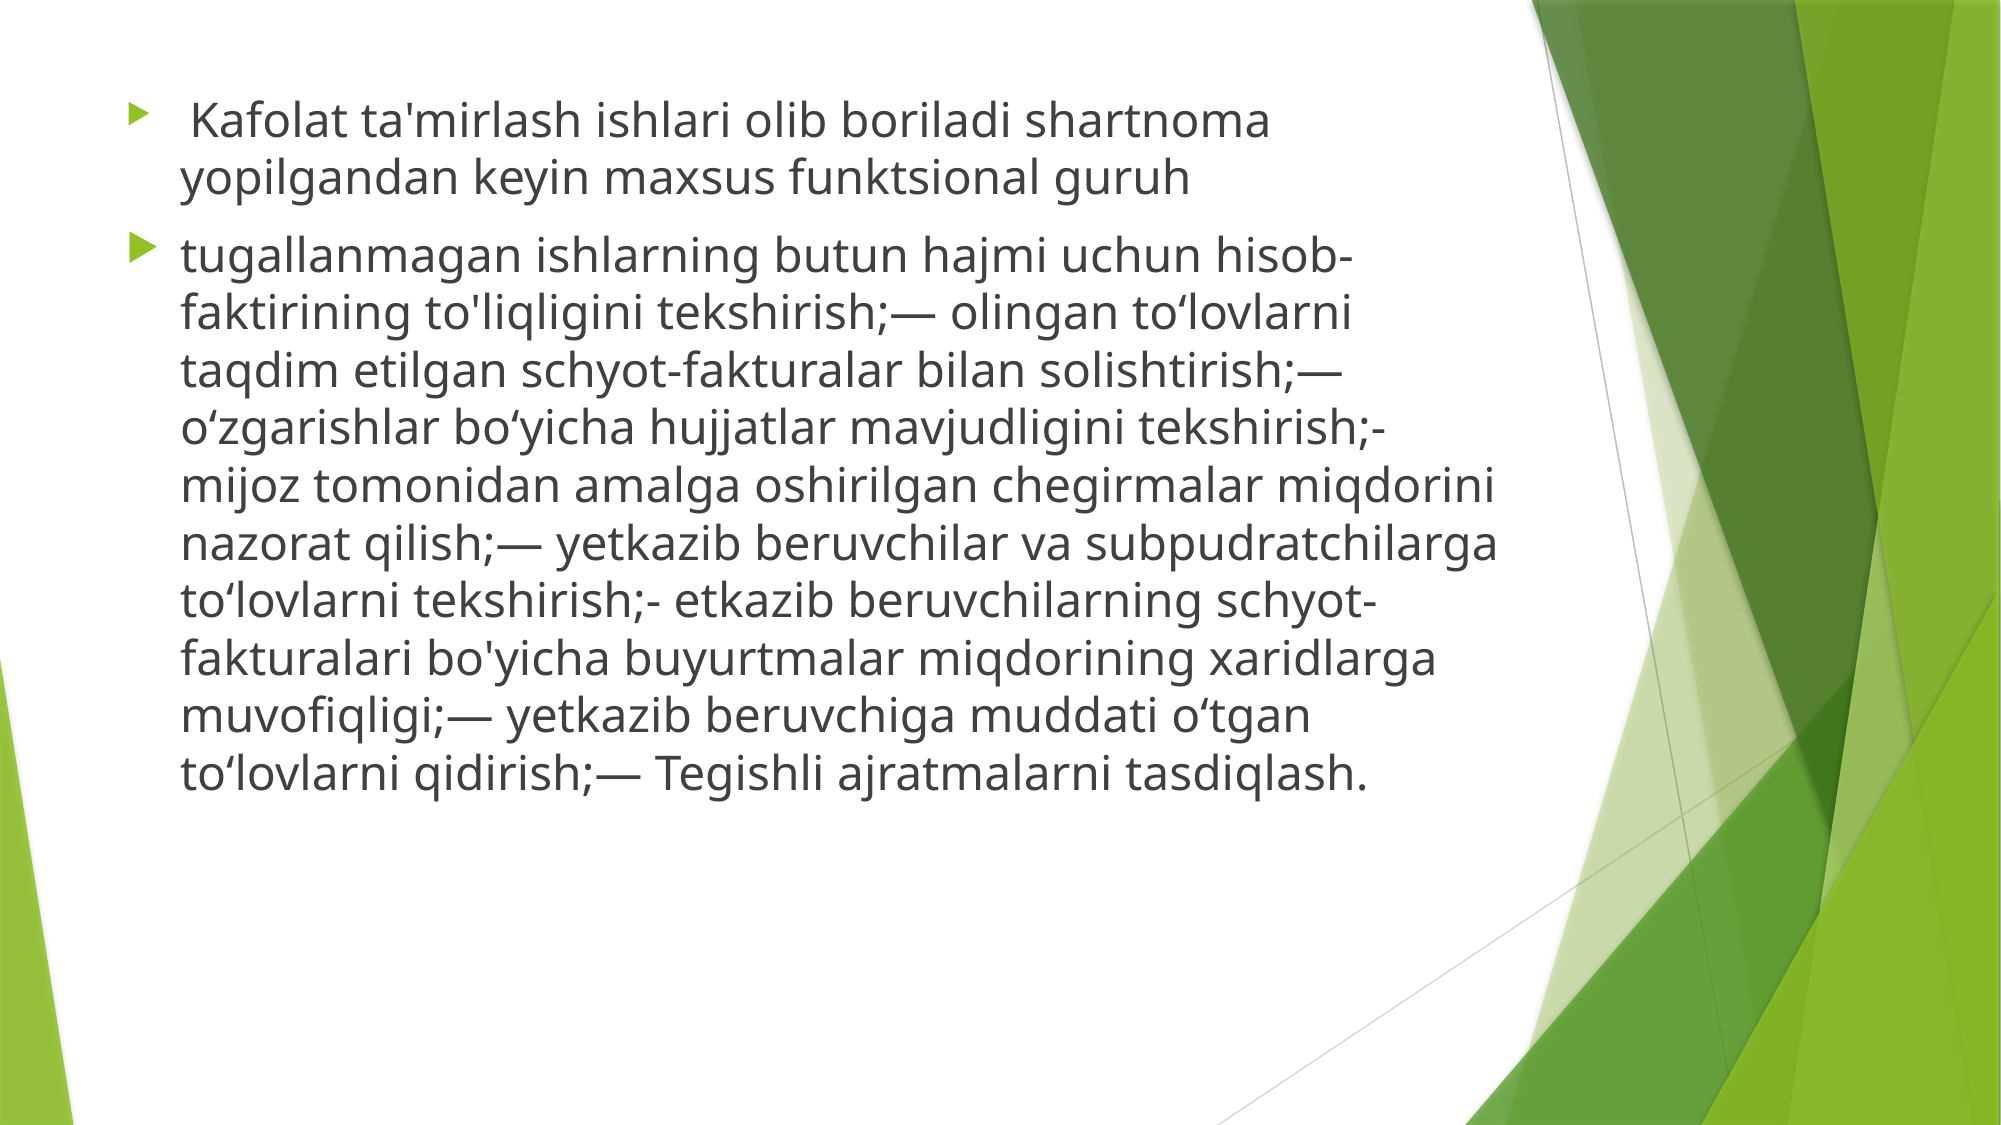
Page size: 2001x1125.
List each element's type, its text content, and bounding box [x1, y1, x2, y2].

list Kafolat ta'mirlash ishlari olib boriladi shartnoma yopilgandan keyin maxsus funktsional guruh tugallanmagan ishlarning butun hajmi uchun hisob-faktirining to'liqligini tekshirish;— olingan to‘lovlarni taqdim etilgan schyot-fakturalar bilan solishtirish;— oʻzgarishlar boʻyicha hujjatlar mavjudligini tekshirish;- mijoz tomonidan amalga oshirilgan chegirmalar miqdorini nazorat qilish;— yetkazib beruvchilar va subpudratchilarga to‘lovlarni tekshirish;- etkazib beruvchilarning schyot-fakturalari bo'yicha buyurtmalar miqdorining xaridlarga muvofiqligi;— yetkazib beruvchiga muddati o‘tgan to‘lovlarni qidirish;— Tegishli ajratmalarni tasdiqlash. [111, 81, 1522, 858]
